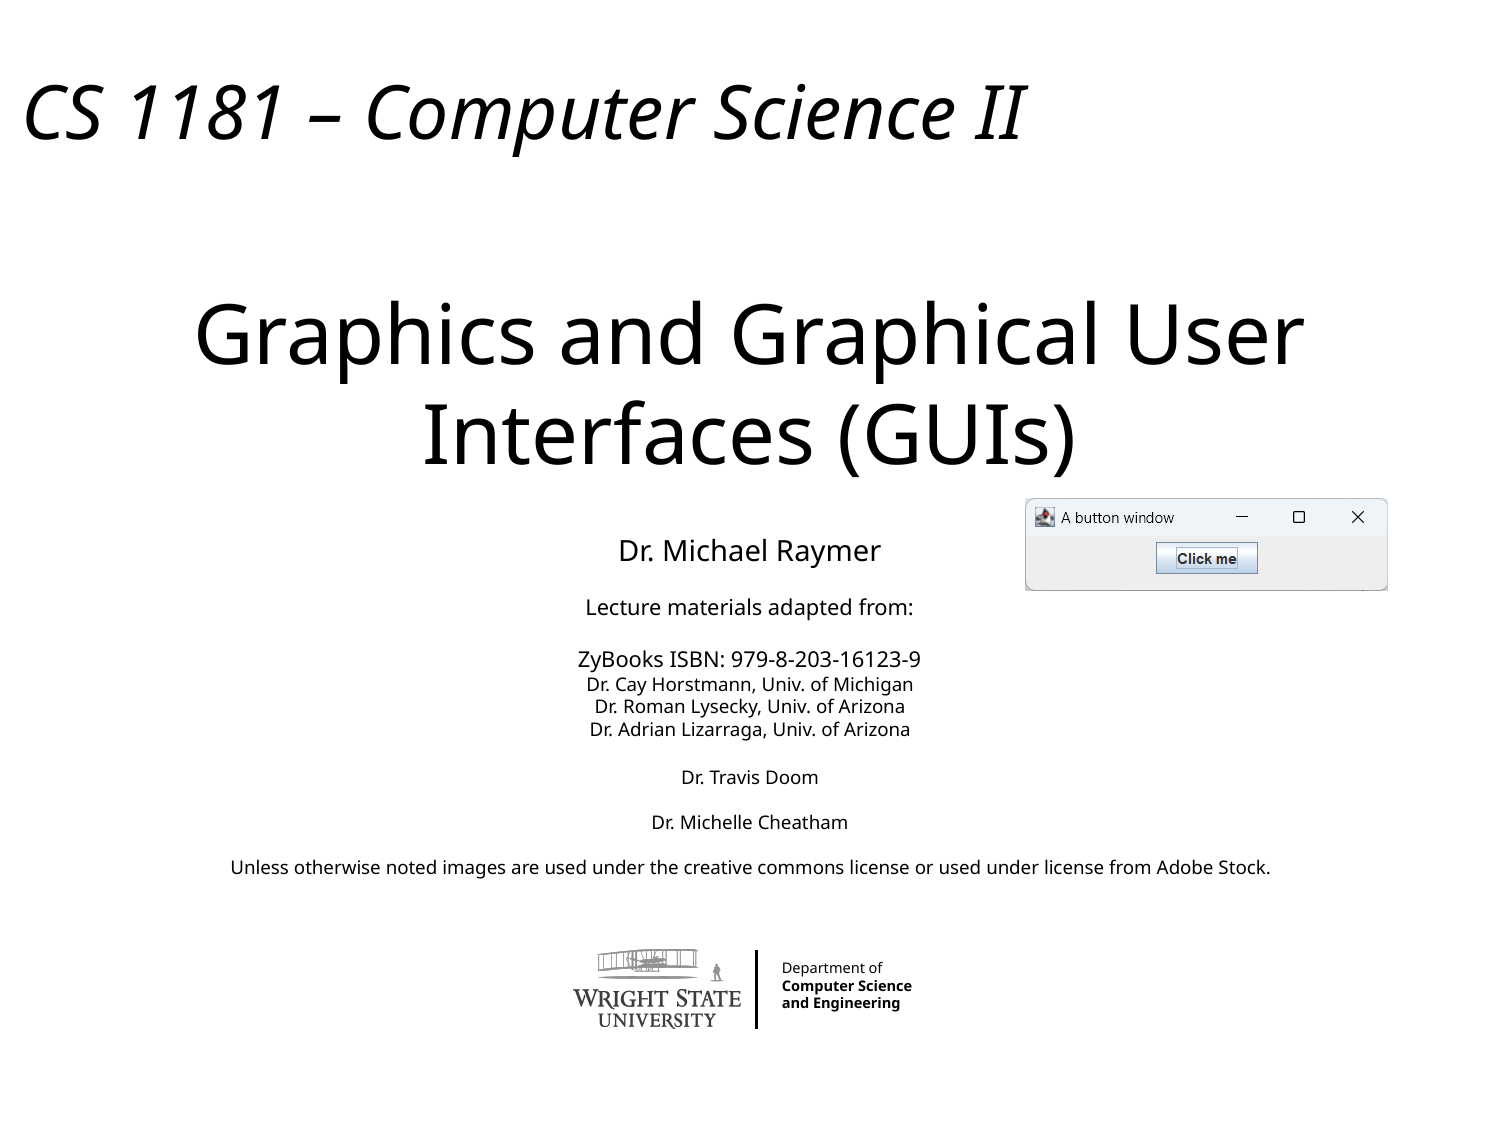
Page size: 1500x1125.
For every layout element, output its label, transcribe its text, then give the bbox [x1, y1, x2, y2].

picture [573, 949, 741, 1029]
picture [1025, 498, 1388, 591]
text_box Dr. Michael Raymer Lecture materials adapted from: ZyBooks ISBN: 979-8-203-16123-9 Dr. Cay Horstmann, Univ. of Michigan Dr. Roman Lysecky, Univ. of Arizona Dr. Adrian Lizarraga, Univ. of Arizona Dr. Travis Doom Dr. Michelle Cheatham Unless otherwise noted images are used under the creative commons license or used under license from Adobe Stock. [112, 524, 1388, 886]
title Graphics and Graphical User Interfaces (GUIs) [112, 174, 1388, 524]
text_box CS 1181 – Computer Science II [7, 57, 1041, 162]
